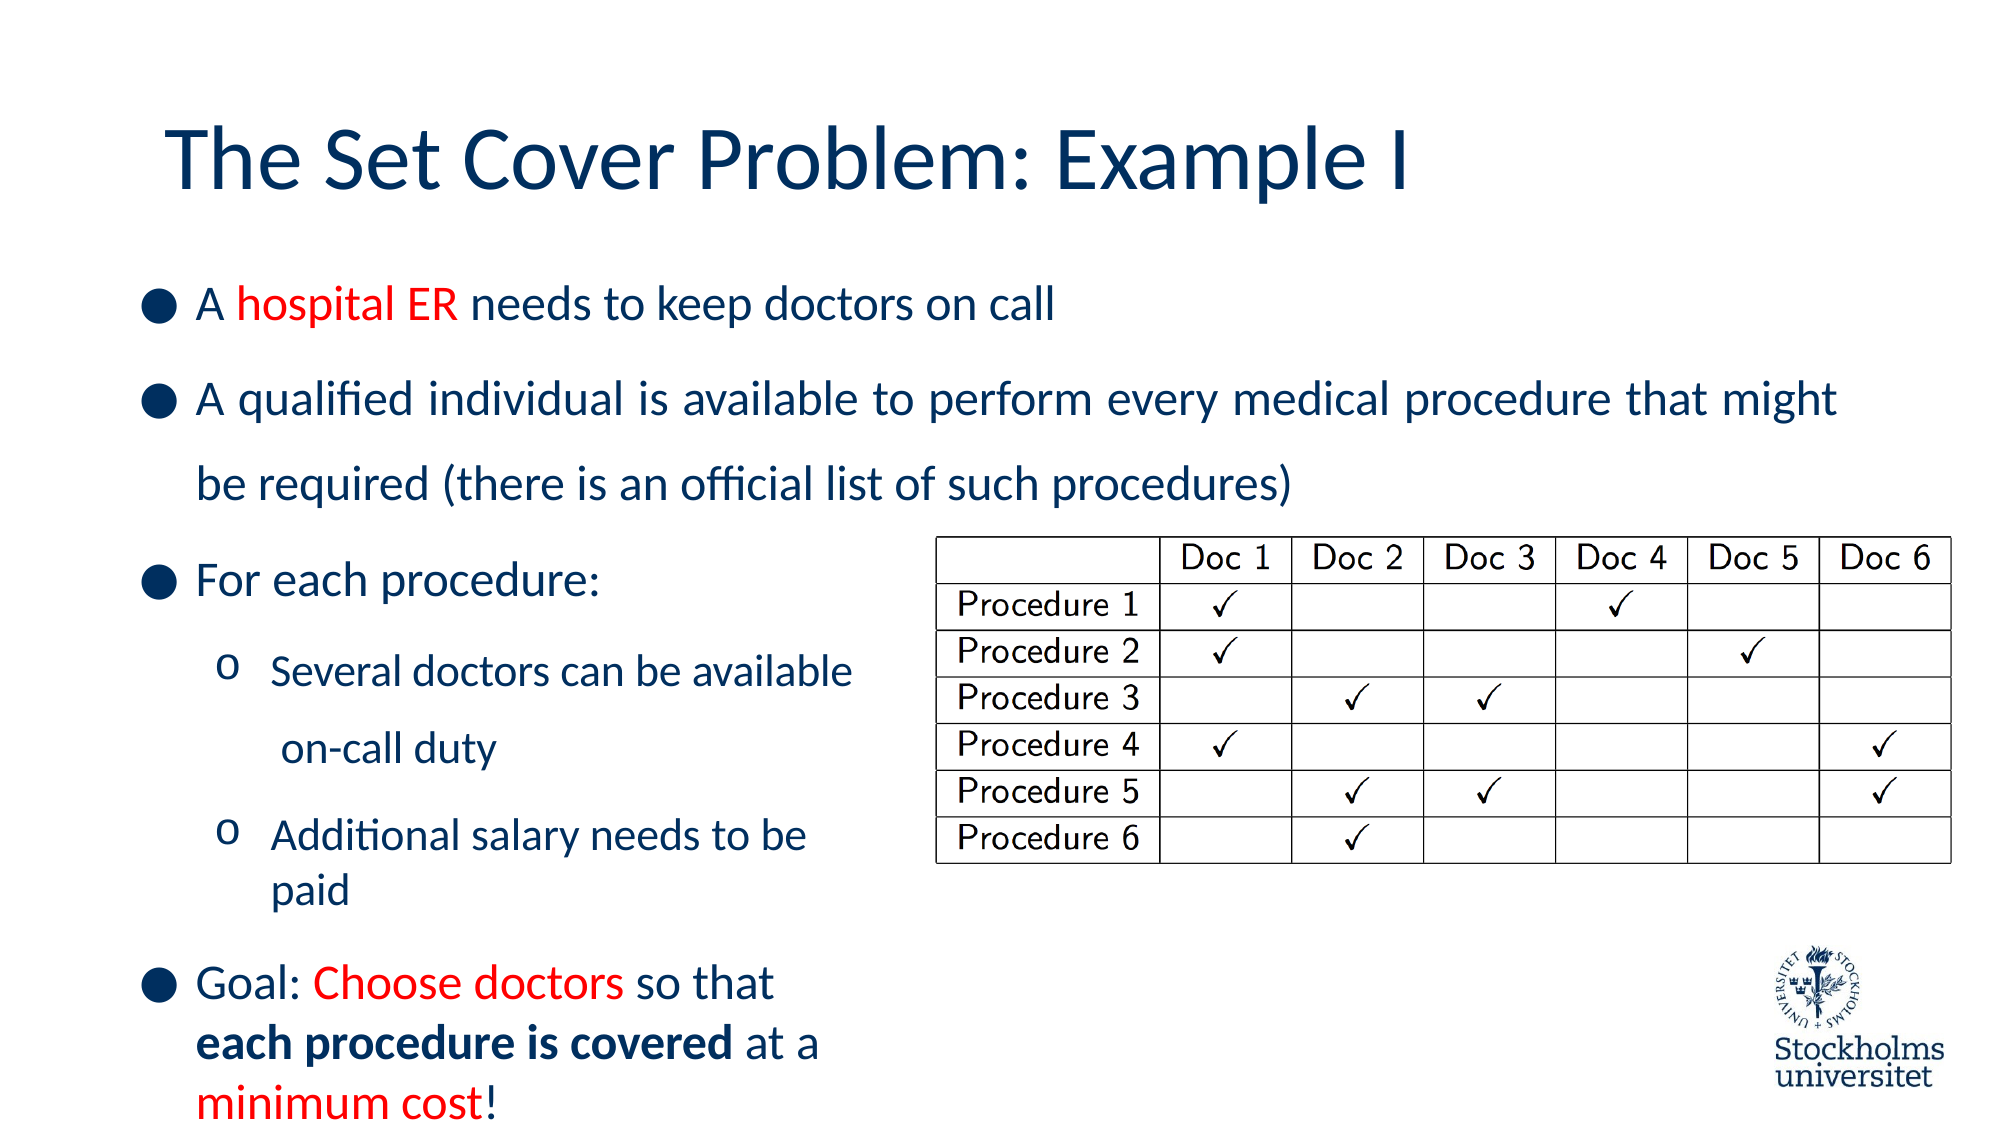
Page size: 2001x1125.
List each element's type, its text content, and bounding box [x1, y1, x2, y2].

title The Set Cover Problem: Example I [162, 96, 1419, 287]
text_box A hospital ER needs to keep doctors on call A qualified individual is available to perform every medical procedure that might be required (there is an official list of such procedures) For each procedure: Several doctors can be available on-call duty Additional salary needs to be paid Goal: Choose doctors so that each procedure is covered at a minimum cost! [137, 268, 1850, 1125]
picture [934, 536, 1953, 864]
picture [1850, 945, 1944, 1088]
